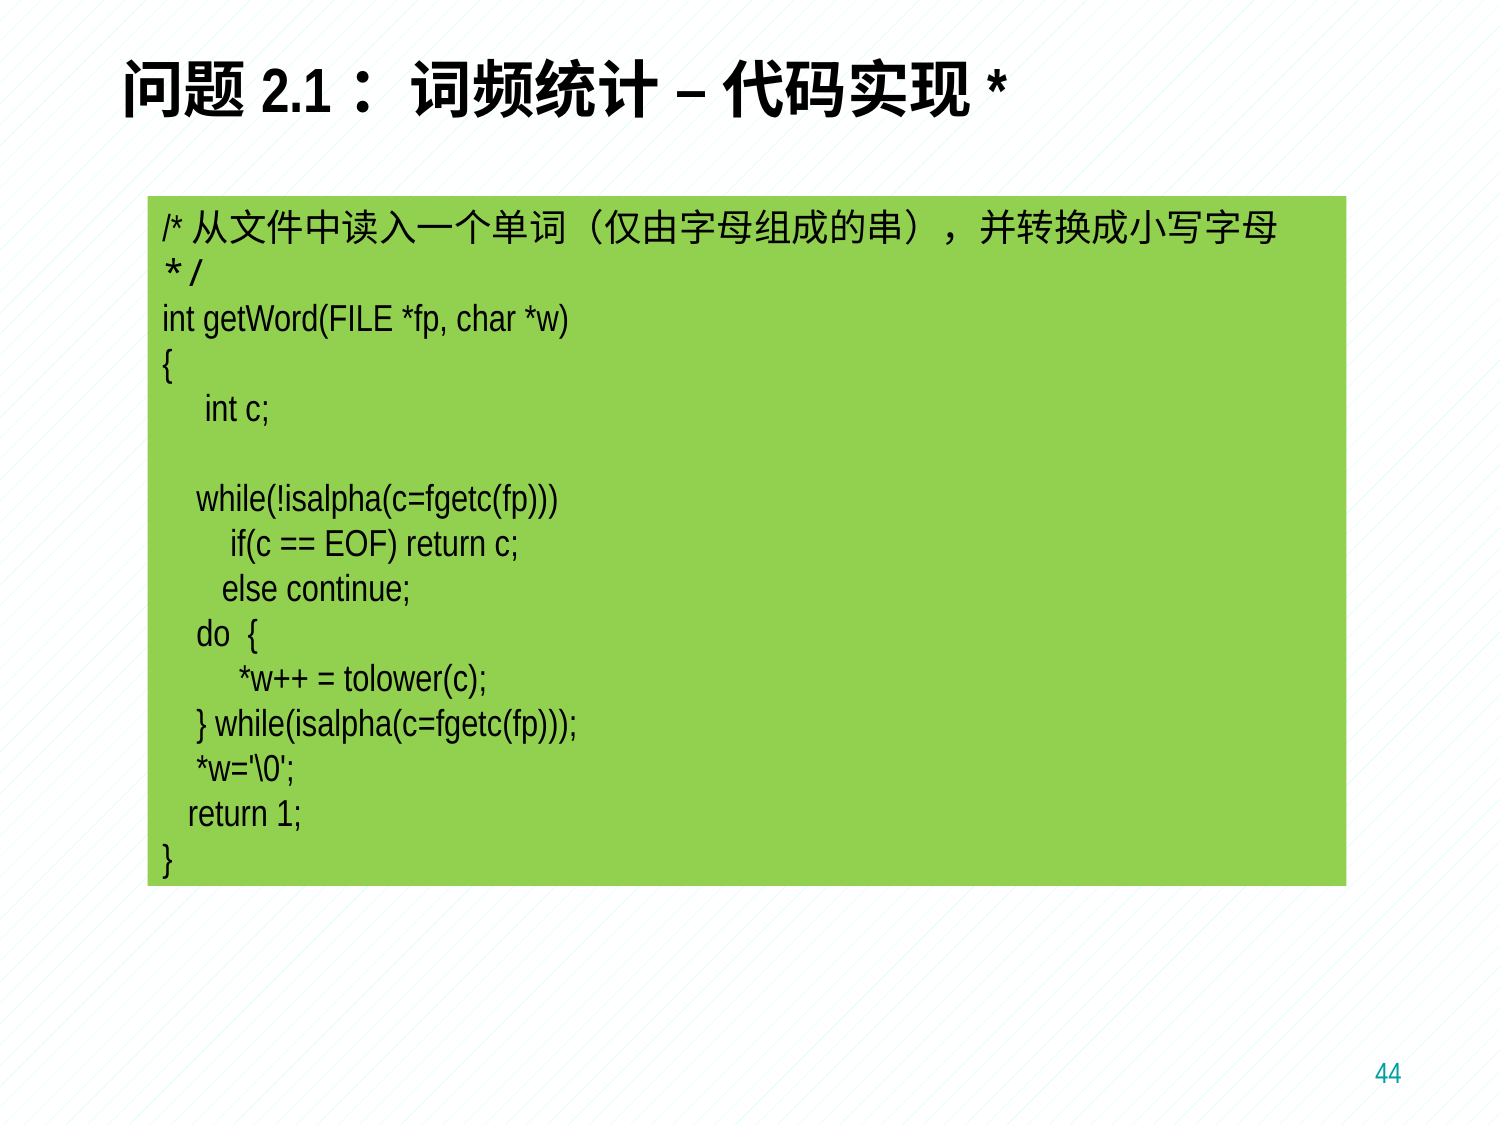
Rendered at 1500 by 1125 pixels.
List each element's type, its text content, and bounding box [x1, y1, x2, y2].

title 问题2.1：词频统计 – 代码实现* [105, 25, 1450, 164]
text_box /*从文件中读入一个单词（仅由字母组成的串），并转换成小写字母*/ int getWord(FILE *fp, char *w) { int c; while(!isalpha(c=fgetc(fp))) if(c == EOF) return c; else continue; do { *w++ = tolower(c); } while(isalpha(c=fgetc(fp))); *w='\0'; return 1; } [147, 196, 1347, 886]
slide_number 44 [1103, 1021, 1417, 1098]
